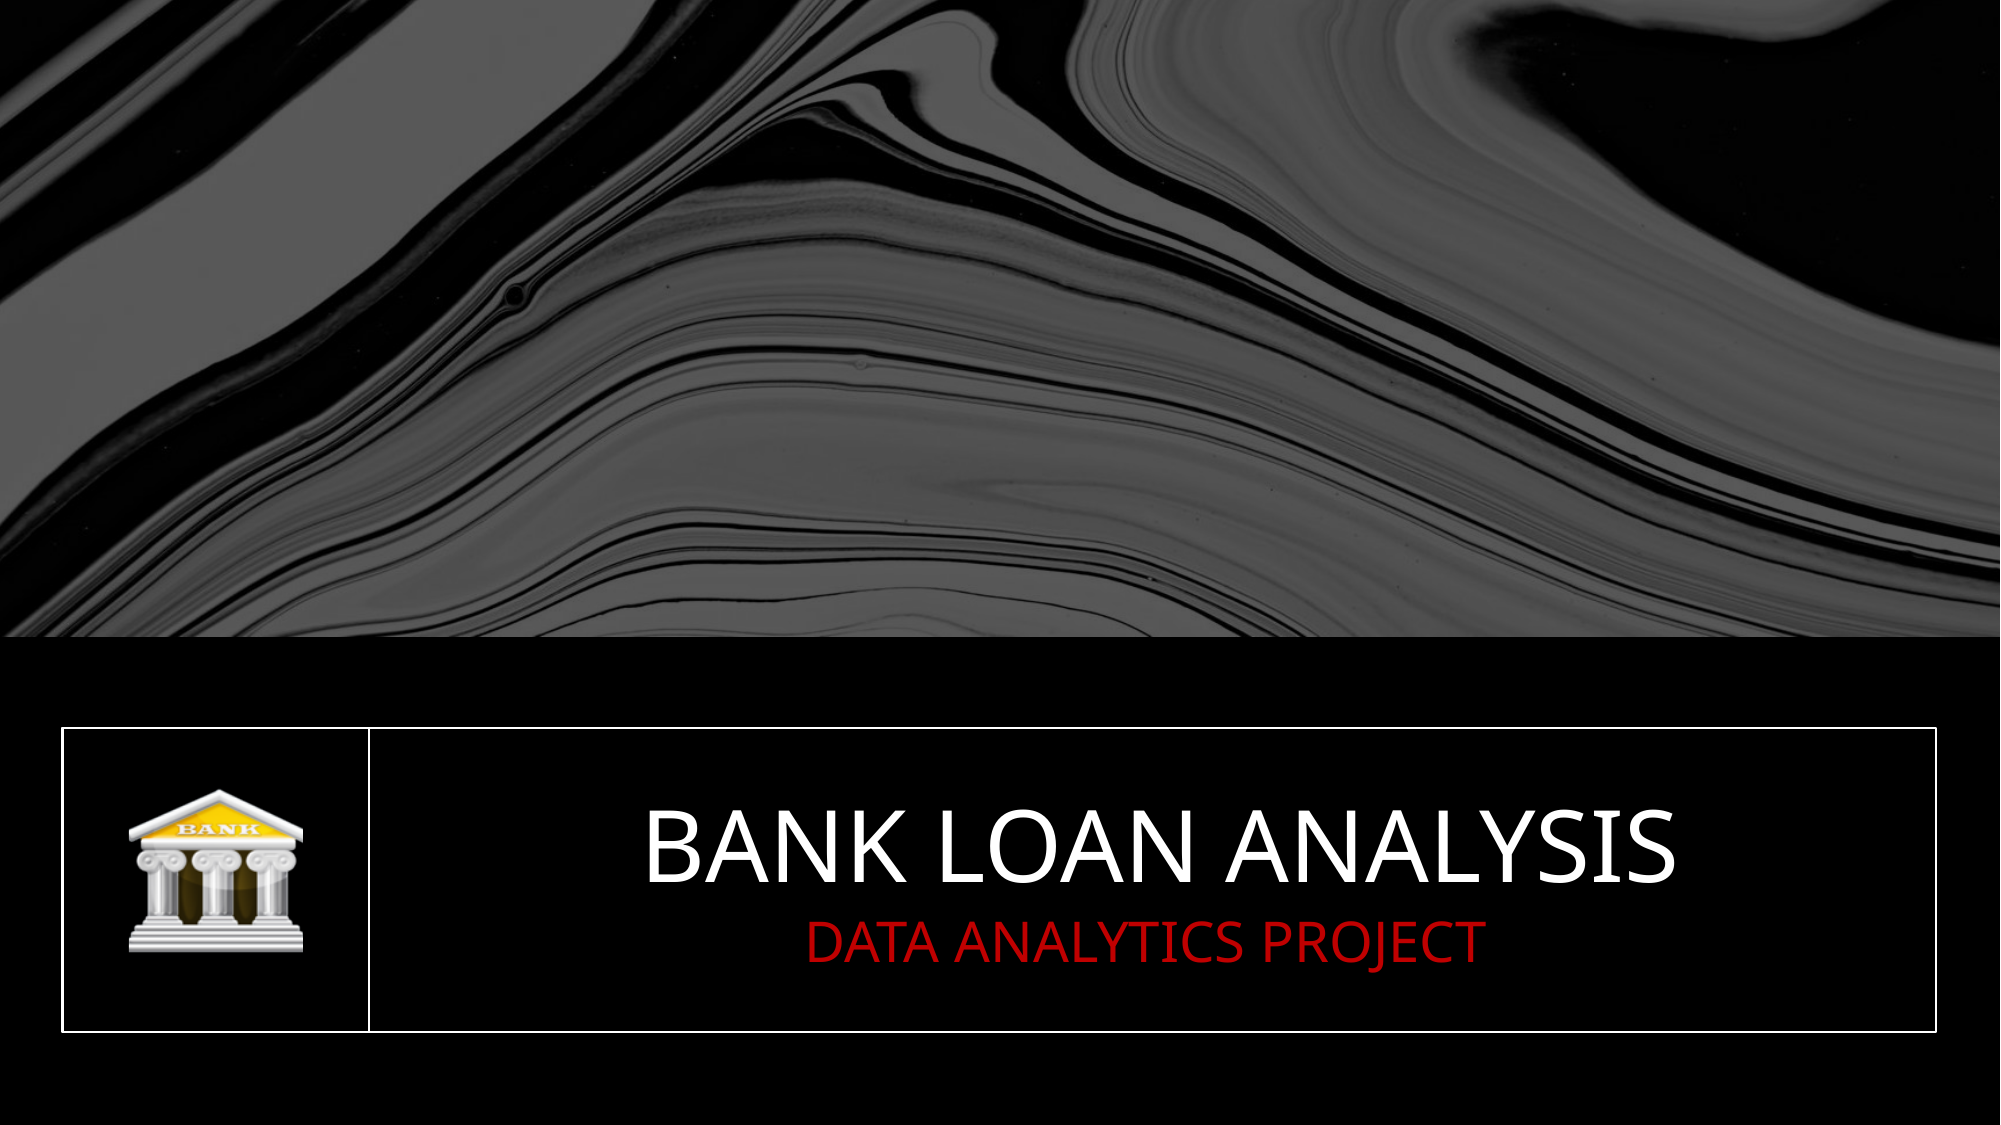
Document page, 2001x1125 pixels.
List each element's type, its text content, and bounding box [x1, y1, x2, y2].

title Bank Loan Analysis Data Analytics Project [402, 746, 1918, 1016]
picture [128, 779, 303, 981]
picture [0, 0, 2000, 637]
